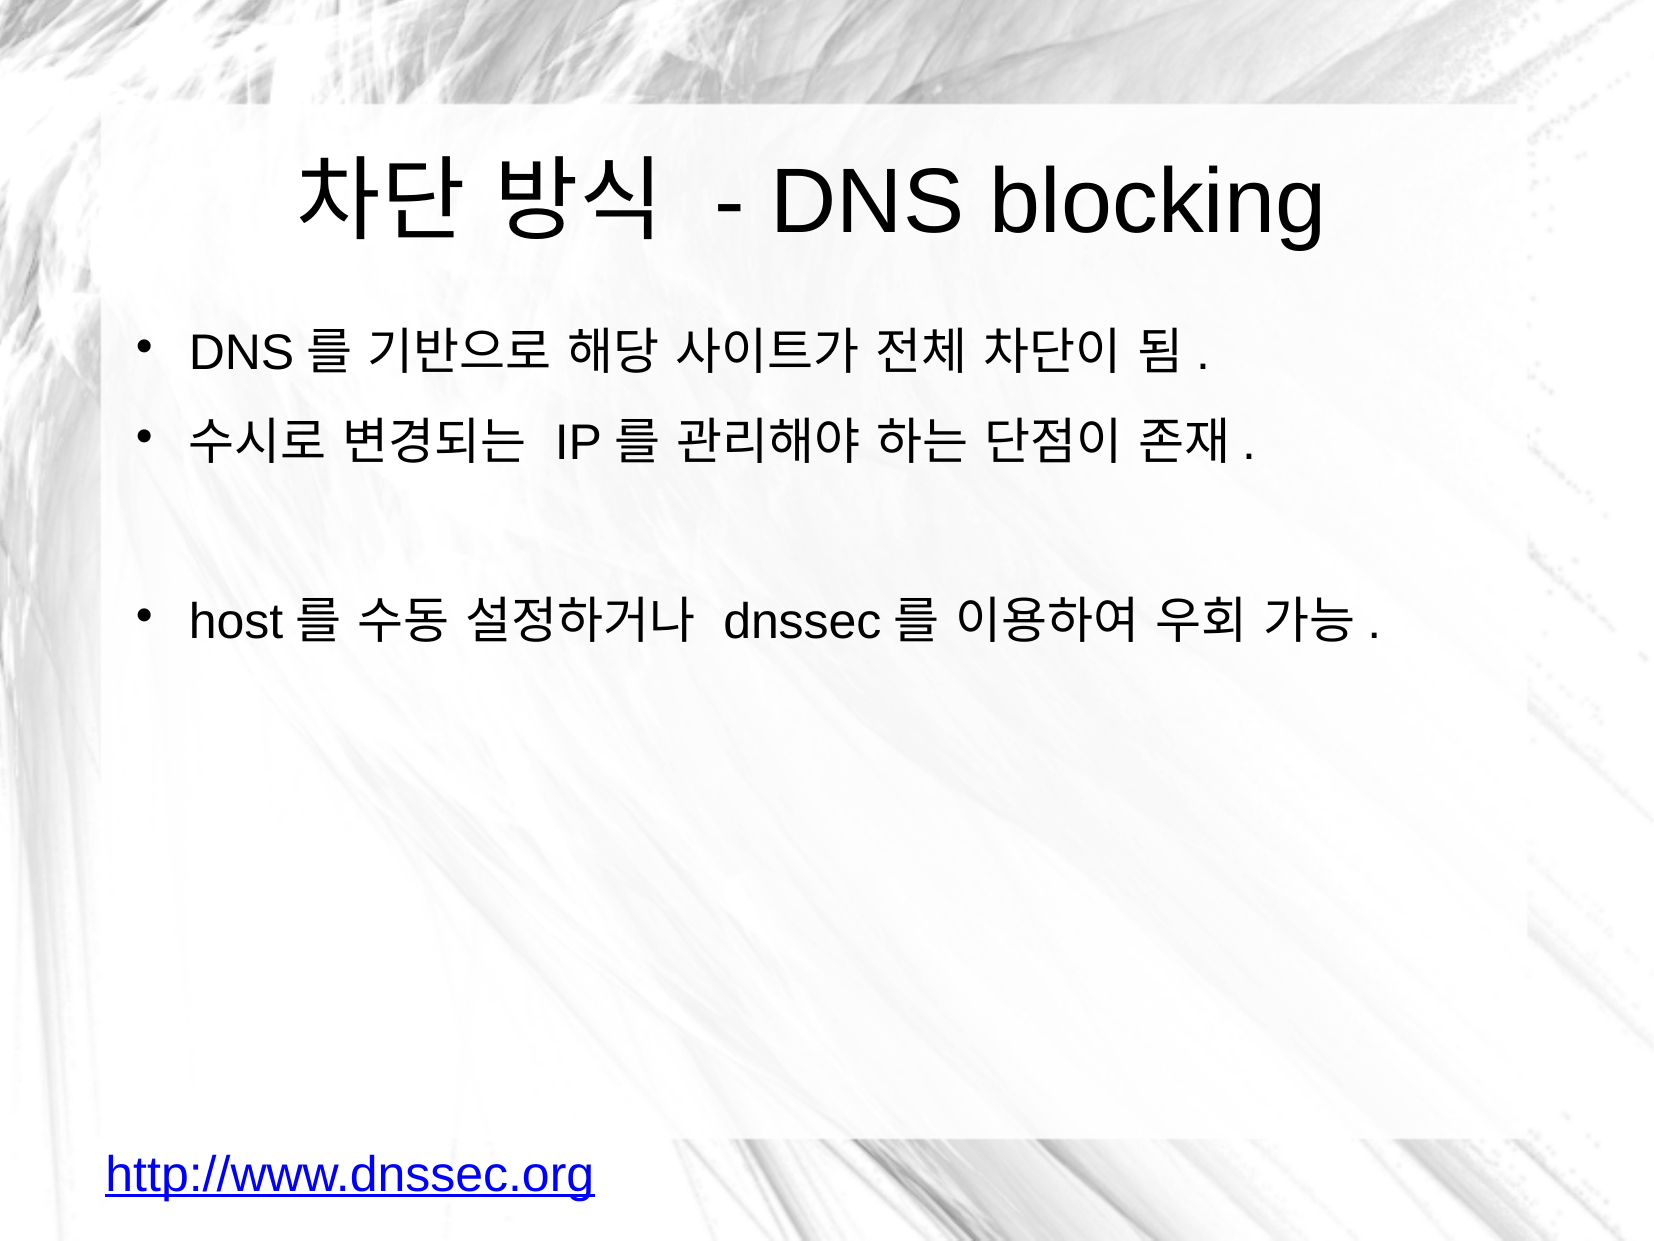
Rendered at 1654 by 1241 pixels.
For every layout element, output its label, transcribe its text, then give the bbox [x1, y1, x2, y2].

text_box 차단 방식 - DNS blocking [118, 112, 1506, 280]
picture [0, 0, 1654, 1241]
text_box http://www.dnssec.org [90, 1134, 1583, 1205]
text_box DNS를 기반으로 해당 사이트가 전체 차단이 됨. 수시로 변경되는 IP를 관리해야 하는 단점이 존재. host를 수동 설정하거나 dnssec를 이용하여 우회 가능. [118, 319, 1571, 945]
